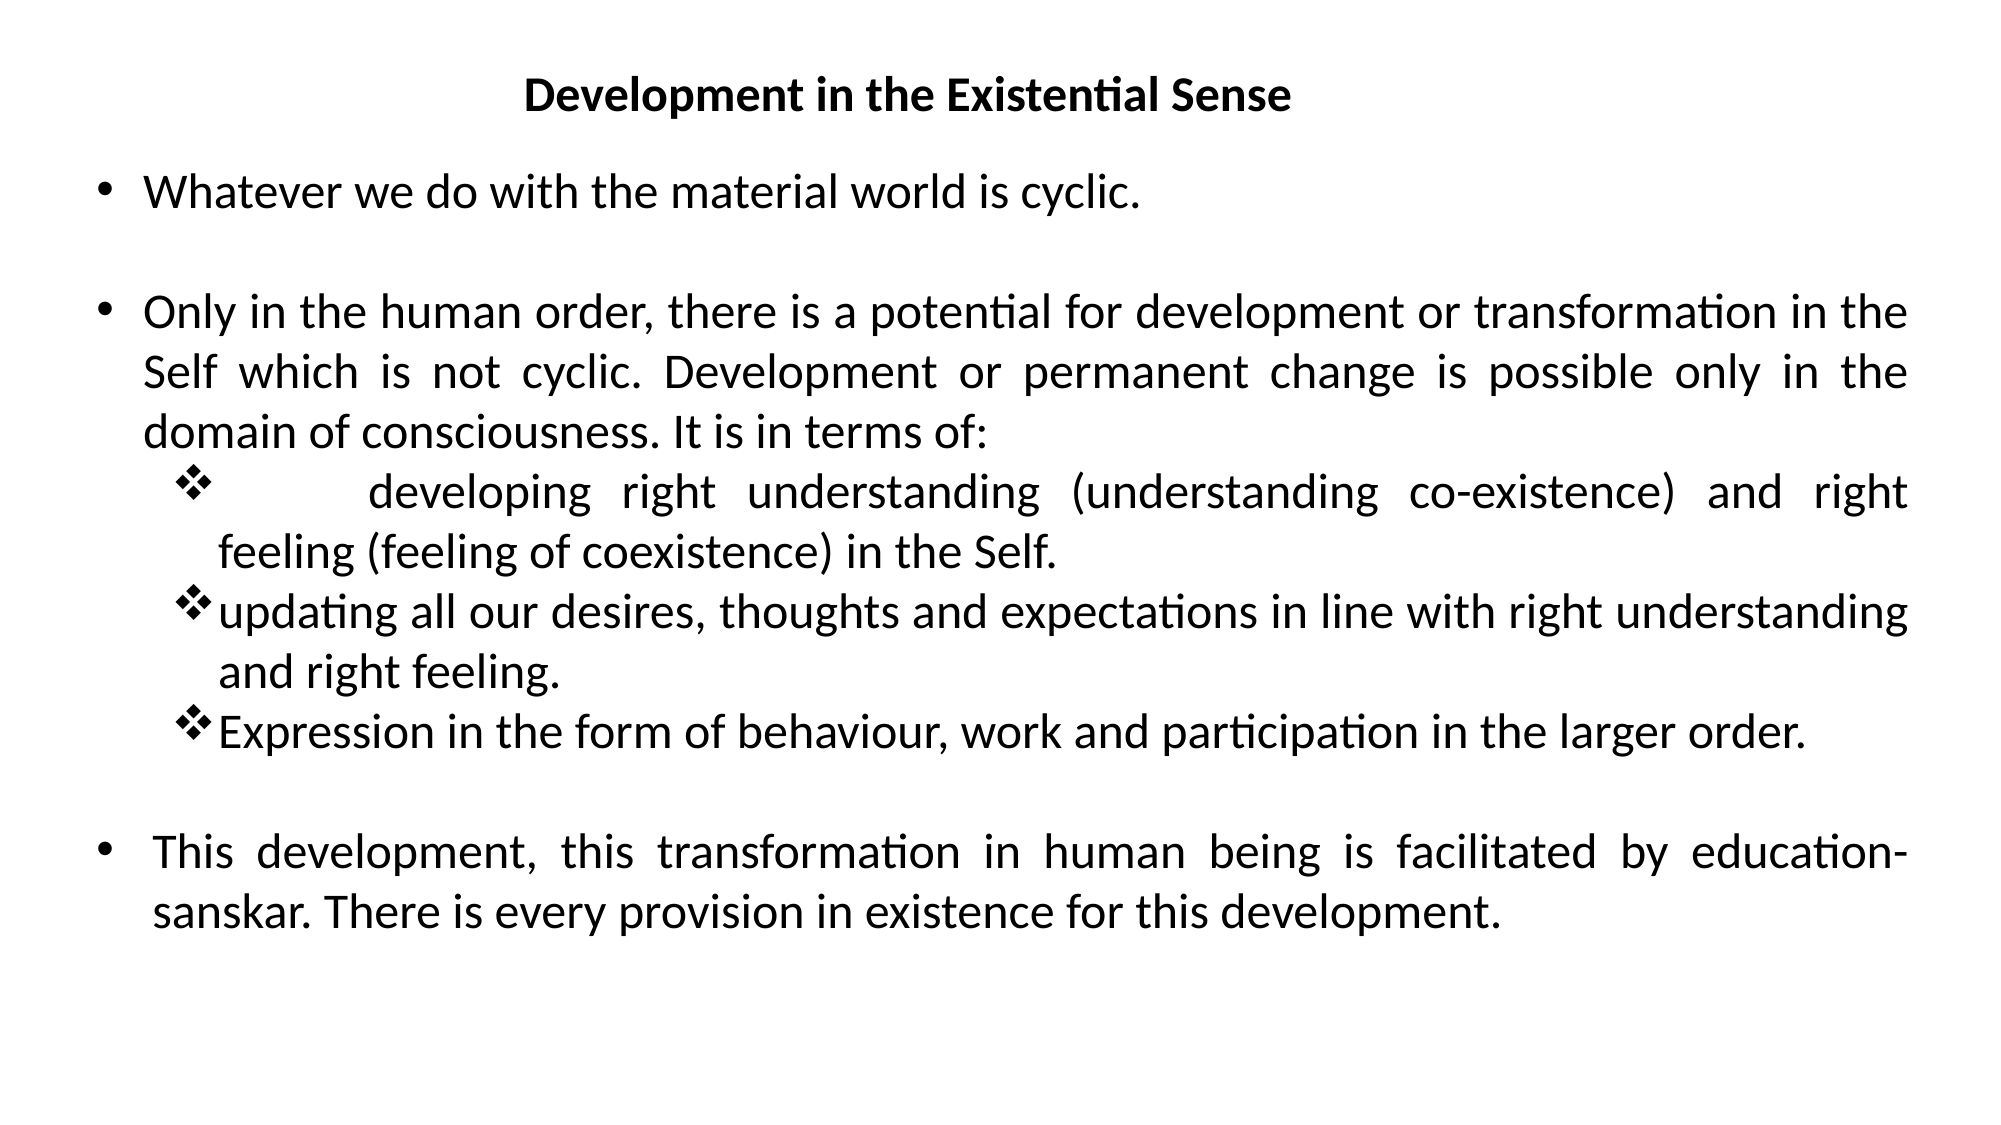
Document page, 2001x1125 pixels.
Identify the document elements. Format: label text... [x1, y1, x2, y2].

text_box Whatever we do with the material world is cyclic. Only in the human order, there is a potential for development or transformation in the Self which is not cyclic. Development or permanent change is possible only in the domain of consciousness. It is in terms of: developing right understanding (understanding co-existence) and right feeling (feeling of coexistence) in the Self. updating all our desires, thoughts and expectations in line with right understanding and right feeling. Expression in the form of behaviour, work and participation in the larger order. This development, this transformation in human being is facilitated by education-sanskar. There is every provision in existence for this development. [81, 90, 1925, 991]
text_box Development in the Existential Sense [16, 54, 1800, 130]
